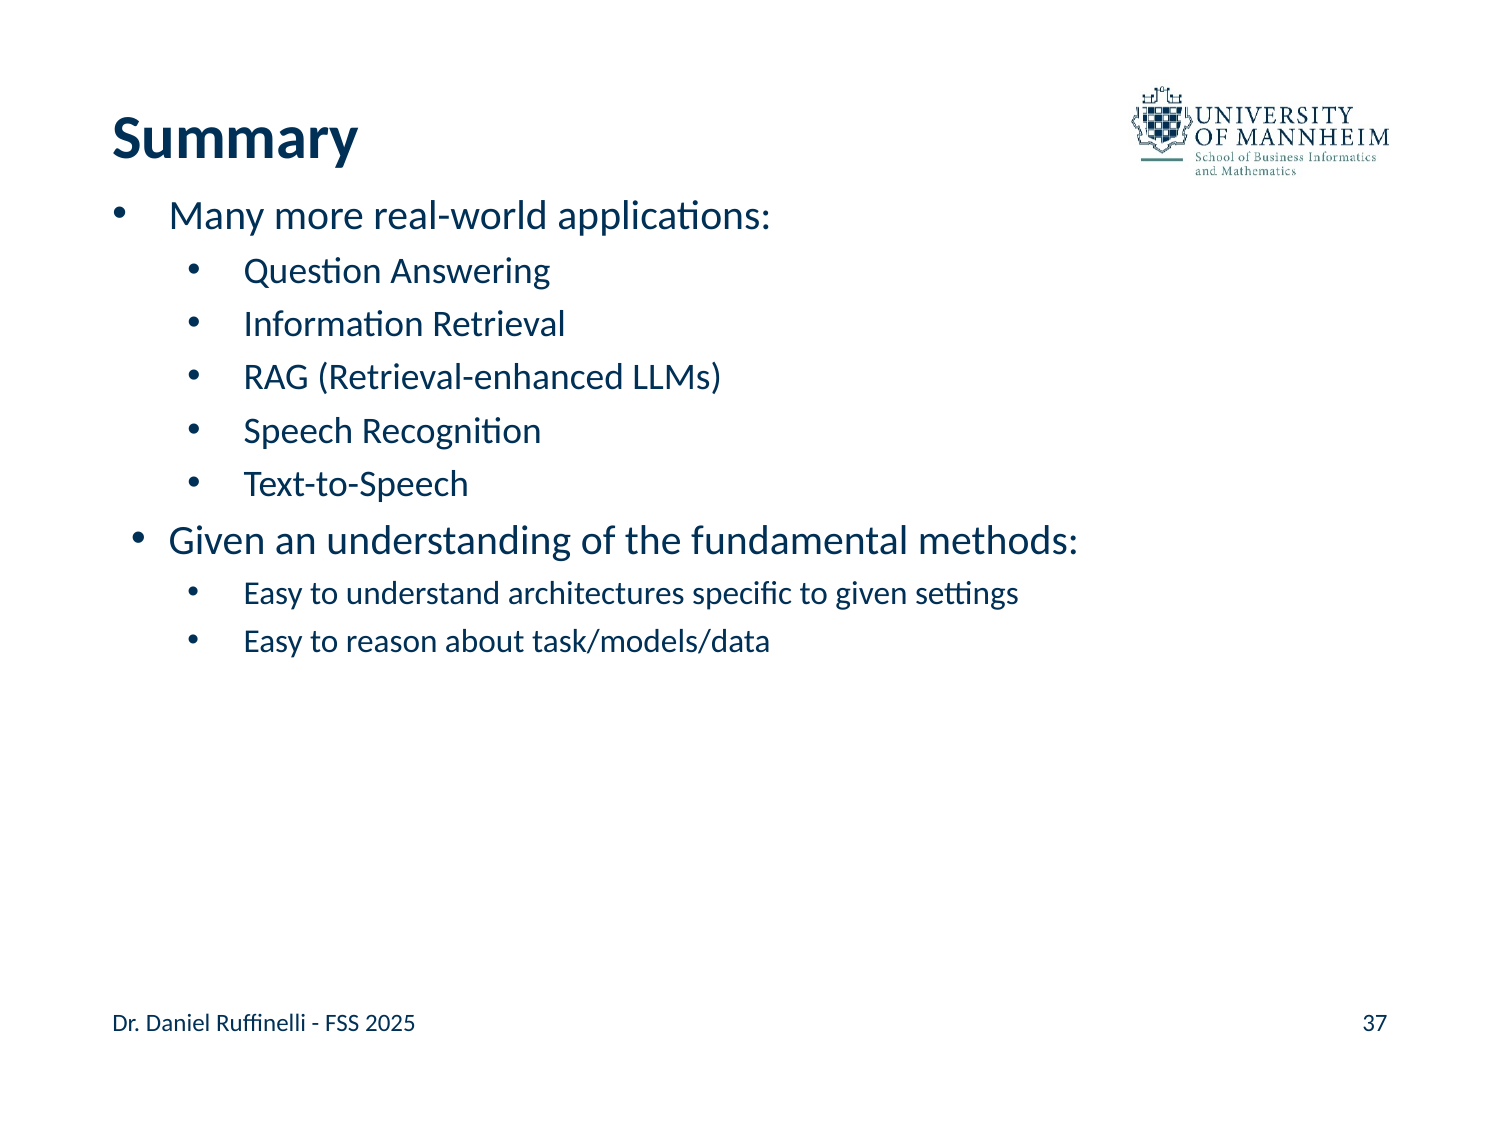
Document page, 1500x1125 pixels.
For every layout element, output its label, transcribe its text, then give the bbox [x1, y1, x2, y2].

title Summary [112, 95, 1011, 187]
picture [1095, 57, 1425, 211]
list Many more real-world applications: Question Answering Information Retrieval RAG (Retrieval-enhanced LLMs) Speech Recognition Text-to-Speech Given an understanding of the fundamental methods: Easy to understand architectures specific to given settings Easy to reason about task/models/data [112, 187, 1388, 985]
footer Dr. Daniel Ruffinelli - FSS 2025 [112, 1006, 588, 1036]
slide_number 37 [1214, 1006, 1388, 1036]
